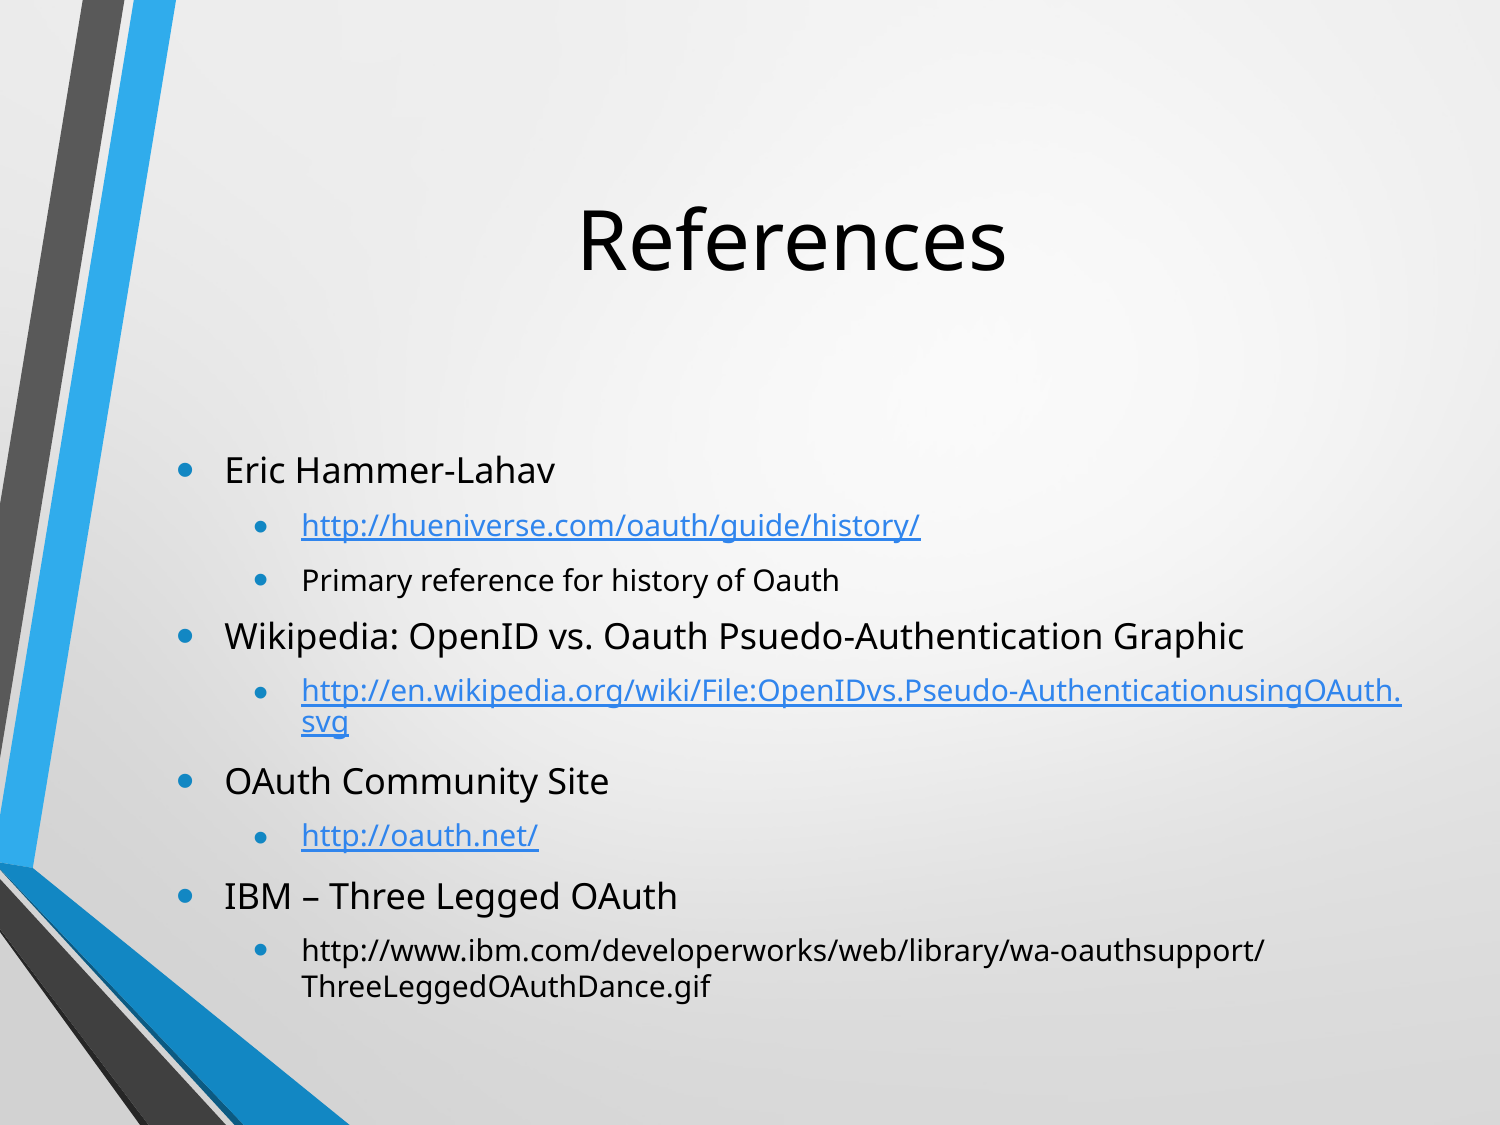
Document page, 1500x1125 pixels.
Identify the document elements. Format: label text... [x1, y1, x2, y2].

list Eric Hammer-Lahav http://hueniverse.com/oauth/guide/history/ Primary reference for history of Oauth Wikipedia: OpenID vs. Oauth Psuedo-Authentication Graphic http://en.wikipedia.org/wiki/File:OpenIDvs.Pseudo-AuthenticationusingOAuth.svg OAuth Community Site http://oauth.net/ IBM – Three Legged OAuth http://www.ibm.com/developerworks/web/library/wa-oauthsupport/ThreeLeggedOAuthDance.gif [161, 437, 1425, 985]
title References [161, 75, 1425, 400]
